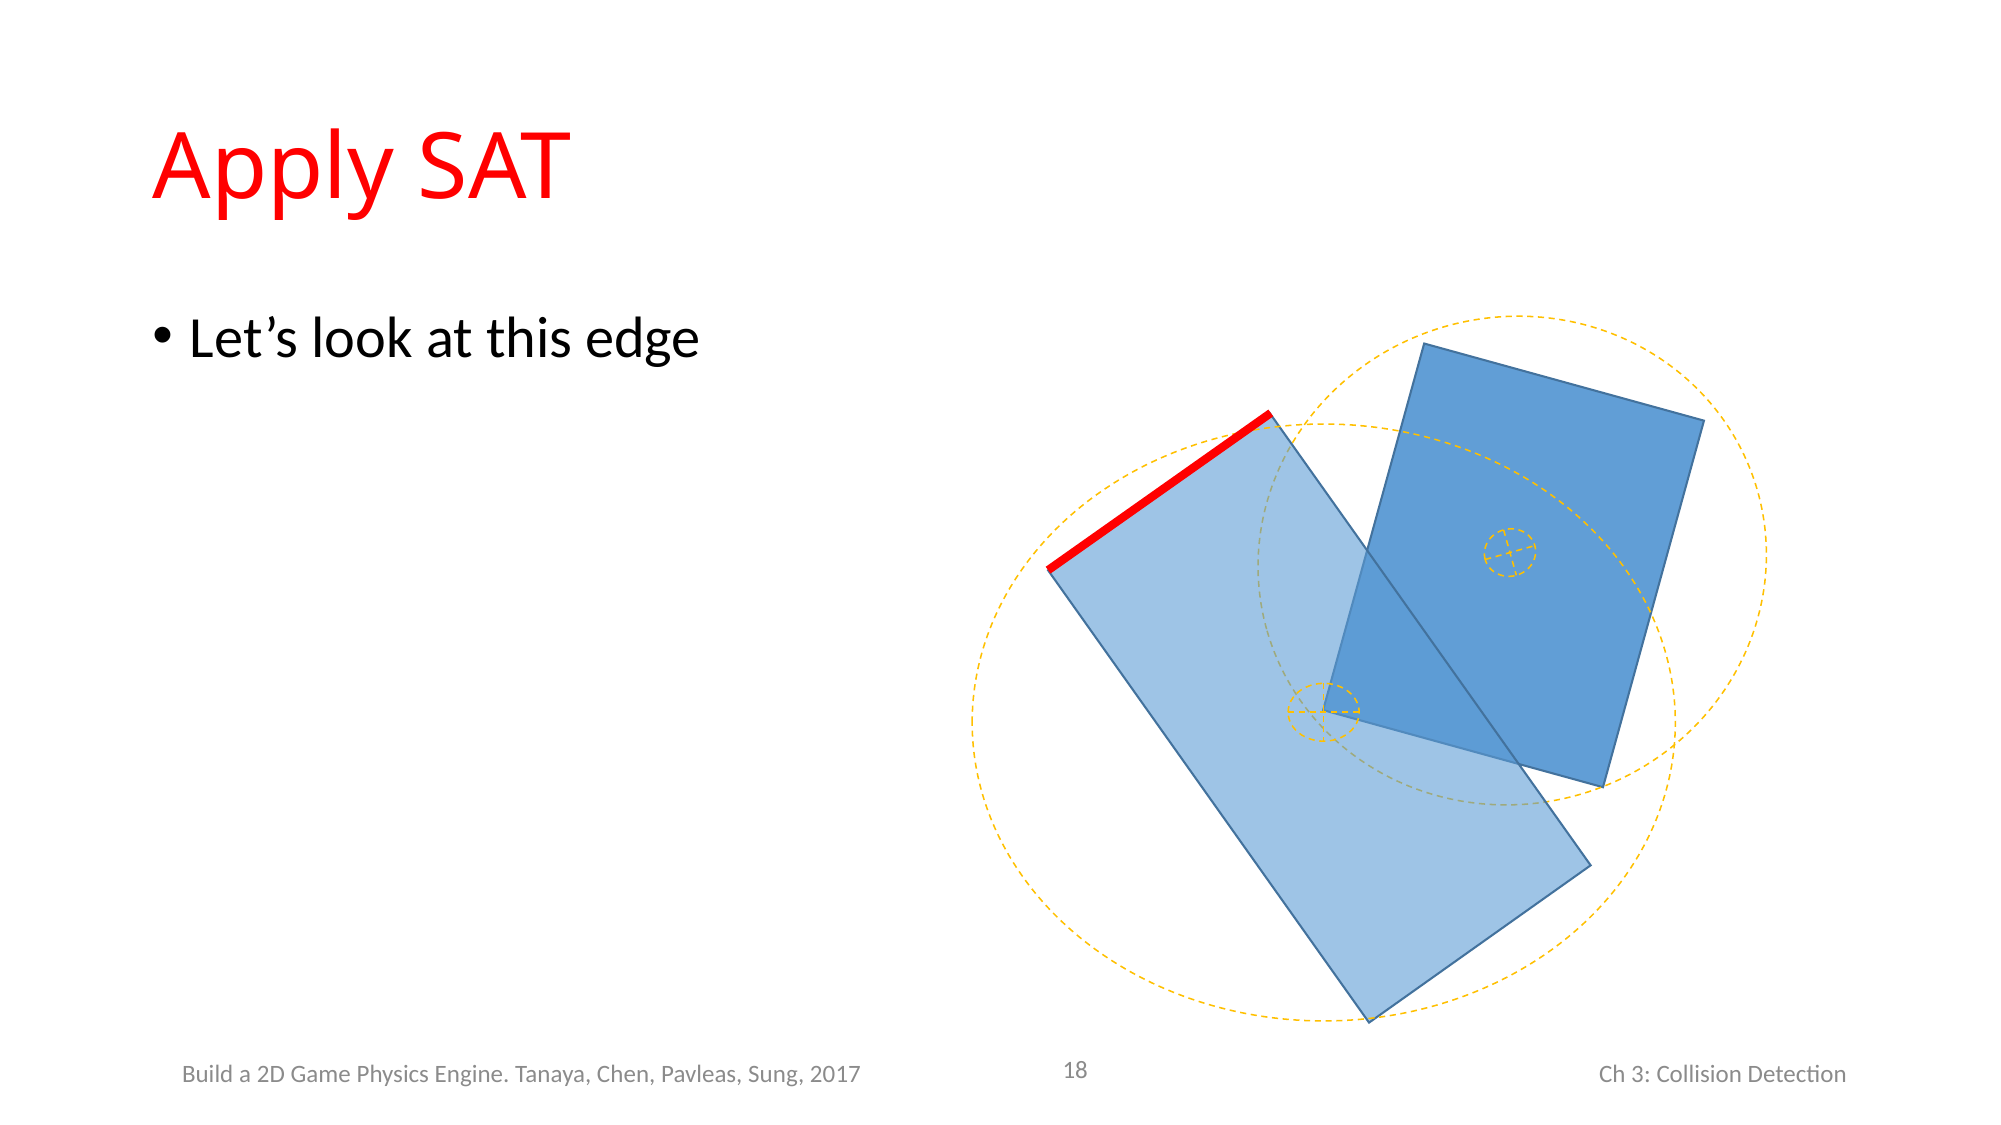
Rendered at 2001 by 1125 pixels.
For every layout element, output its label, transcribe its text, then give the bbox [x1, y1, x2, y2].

title Apply SAT [137, 59, 1863, 278]
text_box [1257, 317, 1768, 805]
list Let’s look at this edge [137, 299, 1863, 1014]
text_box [1048, 412, 1271, 571]
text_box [972, 423, 1676, 1021]
